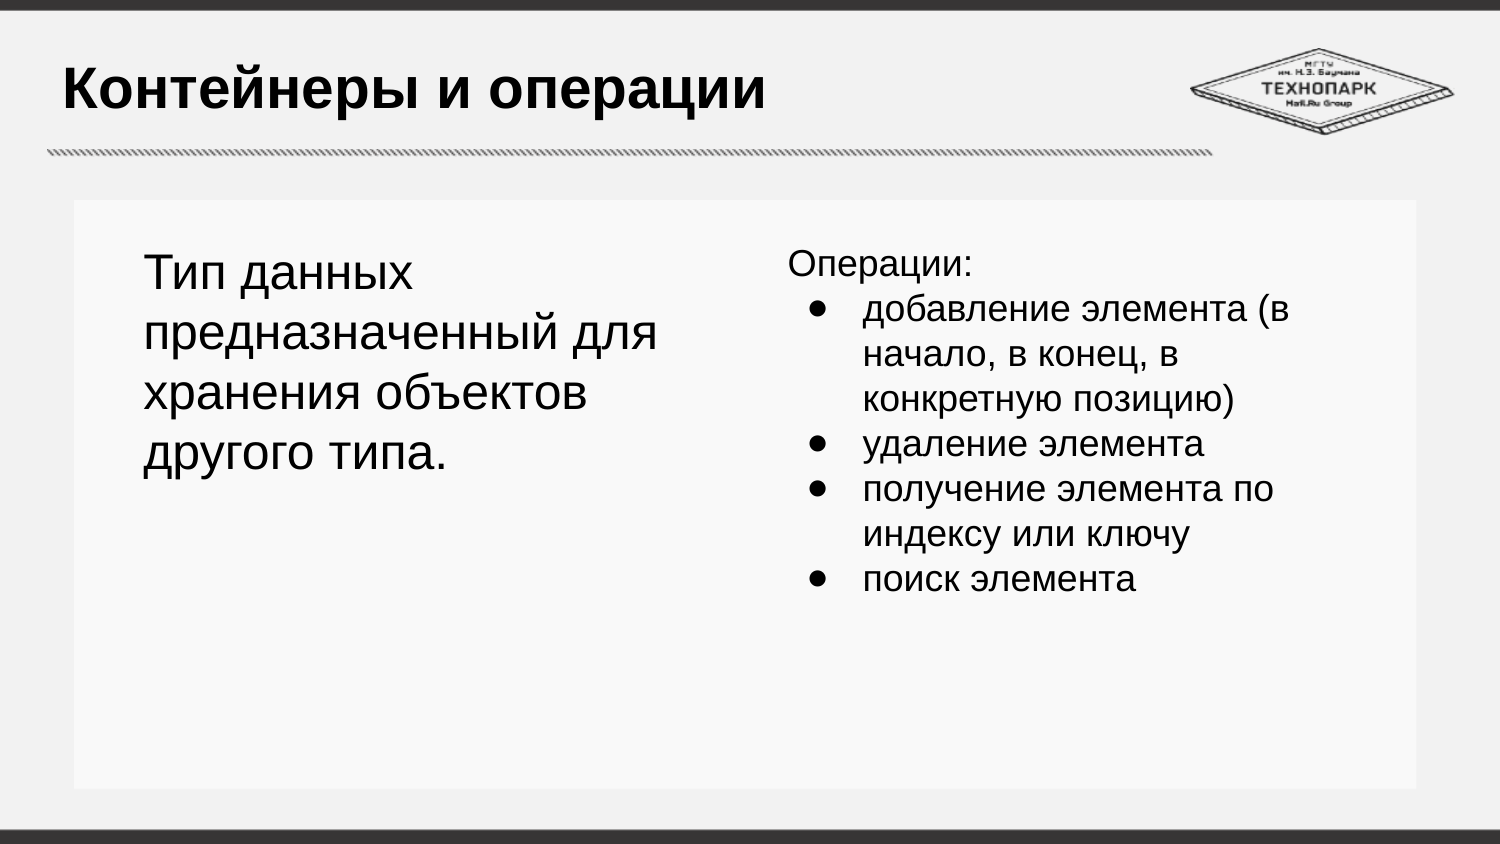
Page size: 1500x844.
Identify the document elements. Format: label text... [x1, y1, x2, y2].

title Контейнеры и операции [47, 31, 1191, 139]
picture [0, 0, 1500, 844]
list Тип данных предназначенный для хранения объектов другого типа. [128, 224, 715, 759]
list Операции: добавление элемента (в начало, в конец, в конкретную позицию) удаление элемента получение элемента по индексу или ключу поиск элемента [772, 224, 1359, 759]
